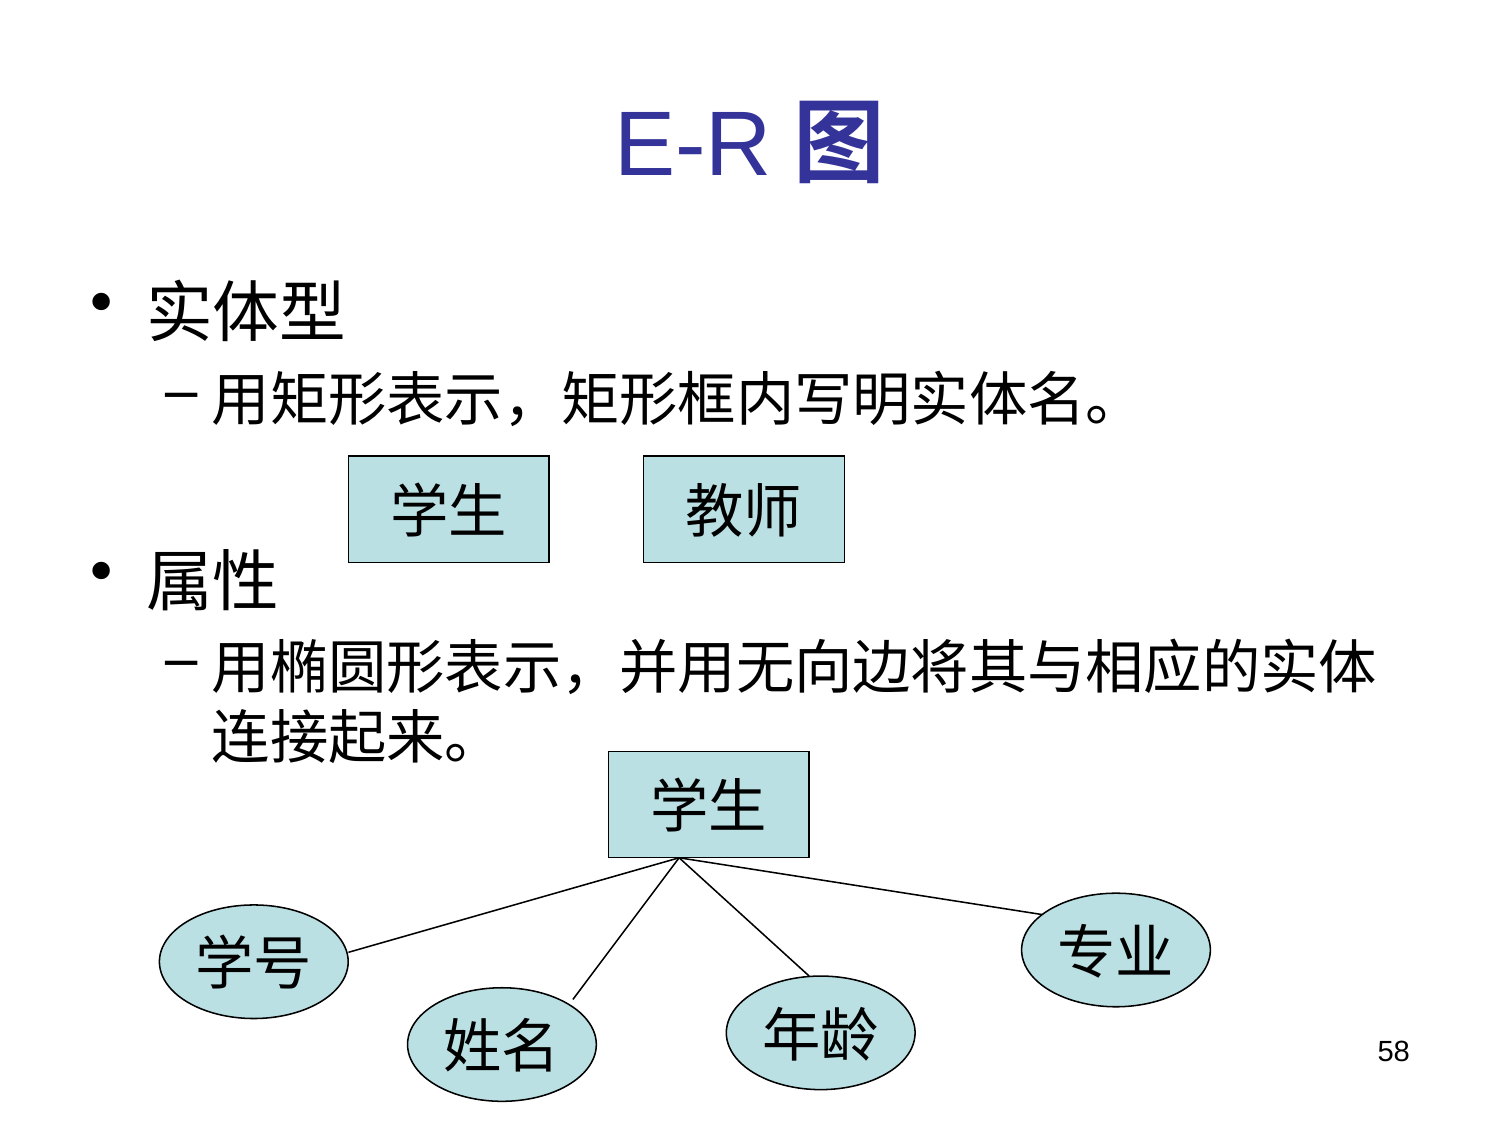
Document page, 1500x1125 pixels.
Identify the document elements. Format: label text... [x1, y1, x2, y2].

slide_number 58 [1215, 1024, 1426, 1103]
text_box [348, 455, 845, 563]
list 实体型 用矩形表示，矩形框内写明实体名。 属性 用椭圆形表示，并用无向边将其与相应的实体连接起来。 [75, 262, 1425, 1005]
title E-R图 [75, 45, 1425, 233]
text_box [159, 751, 1211, 1102]
